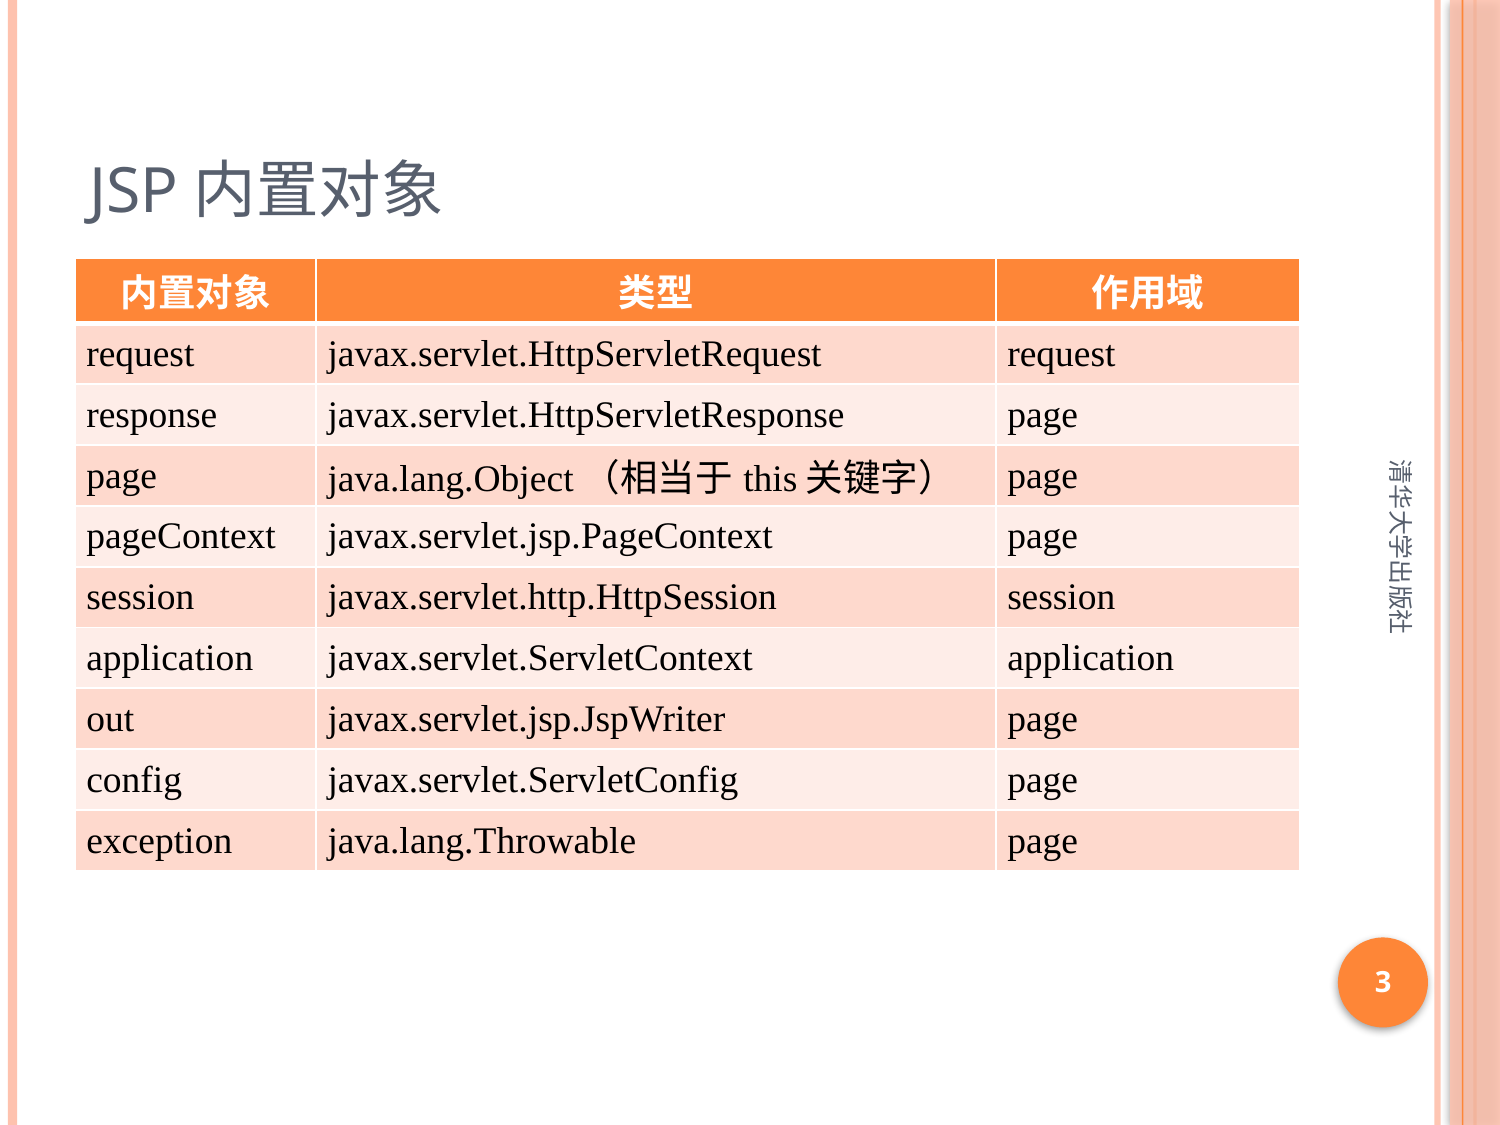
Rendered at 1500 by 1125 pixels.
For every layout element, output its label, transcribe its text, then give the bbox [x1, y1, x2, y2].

table_cell page [76, 446, 315, 505]
table_header 内置对象 [76, 259, 315, 321]
table_cell javax.servlet.jsp.JspWriter [317, 689, 995, 748]
table_cell session [76, 568, 315, 627]
table_cell application [76, 628, 315, 687]
table_cell config [76, 750, 315, 809]
table_cell javax.servlet.ServletContext [317, 628, 995, 687]
footer 清华大学出版社 [1371, 445, 1432, 710]
table_cell javax.servlet.jsp.PageContext [317, 507, 995, 566]
title JSP内置对象 [75, 45, 1300, 233]
table_cell javax.servlet.ServletConfig [317, 750, 995, 809]
table_cell java.lang.Throwable [317, 811, 995, 870]
slide_number 3 [1333, 940, 1434, 1027]
table_cell request [997, 326, 1299, 383]
table_cell page [997, 750, 1299, 809]
table_cell javax.servlet.http.HttpSession [317, 568, 995, 627]
table_cell page [997, 811, 1299, 870]
table_cell session [997, 568, 1299, 627]
table_header 类型 [317, 259, 995, 321]
table_cell javax.servlet.HttpServletRequest [317, 326, 995, 383]
table_cell application [997, 628, 1299, 687]
table_cell request [76, 326, 315, 383]
table_cell page [997, 507, 1299, 566]
table_cell pageContext [76, 507, 315, 566]
table_cell exception [76, 811, 315, 870]
table_cell page [997, 446, 1299, 505]
table_cell javax.servlet.HttpServletResponse [317, 385, 995, 444]
table_cell java.lang.Object（相当于this关键字） [317, 446, 995, 505]
table_cell page [997, 385, 1299, 444]
table_cell response [76, 385, 315, 444]
table_header 作用域 [997, 259, 1299, 321]
table_cell out [76, 689, 315, 748]
table_cell page [997, 689, 1299, 748]
